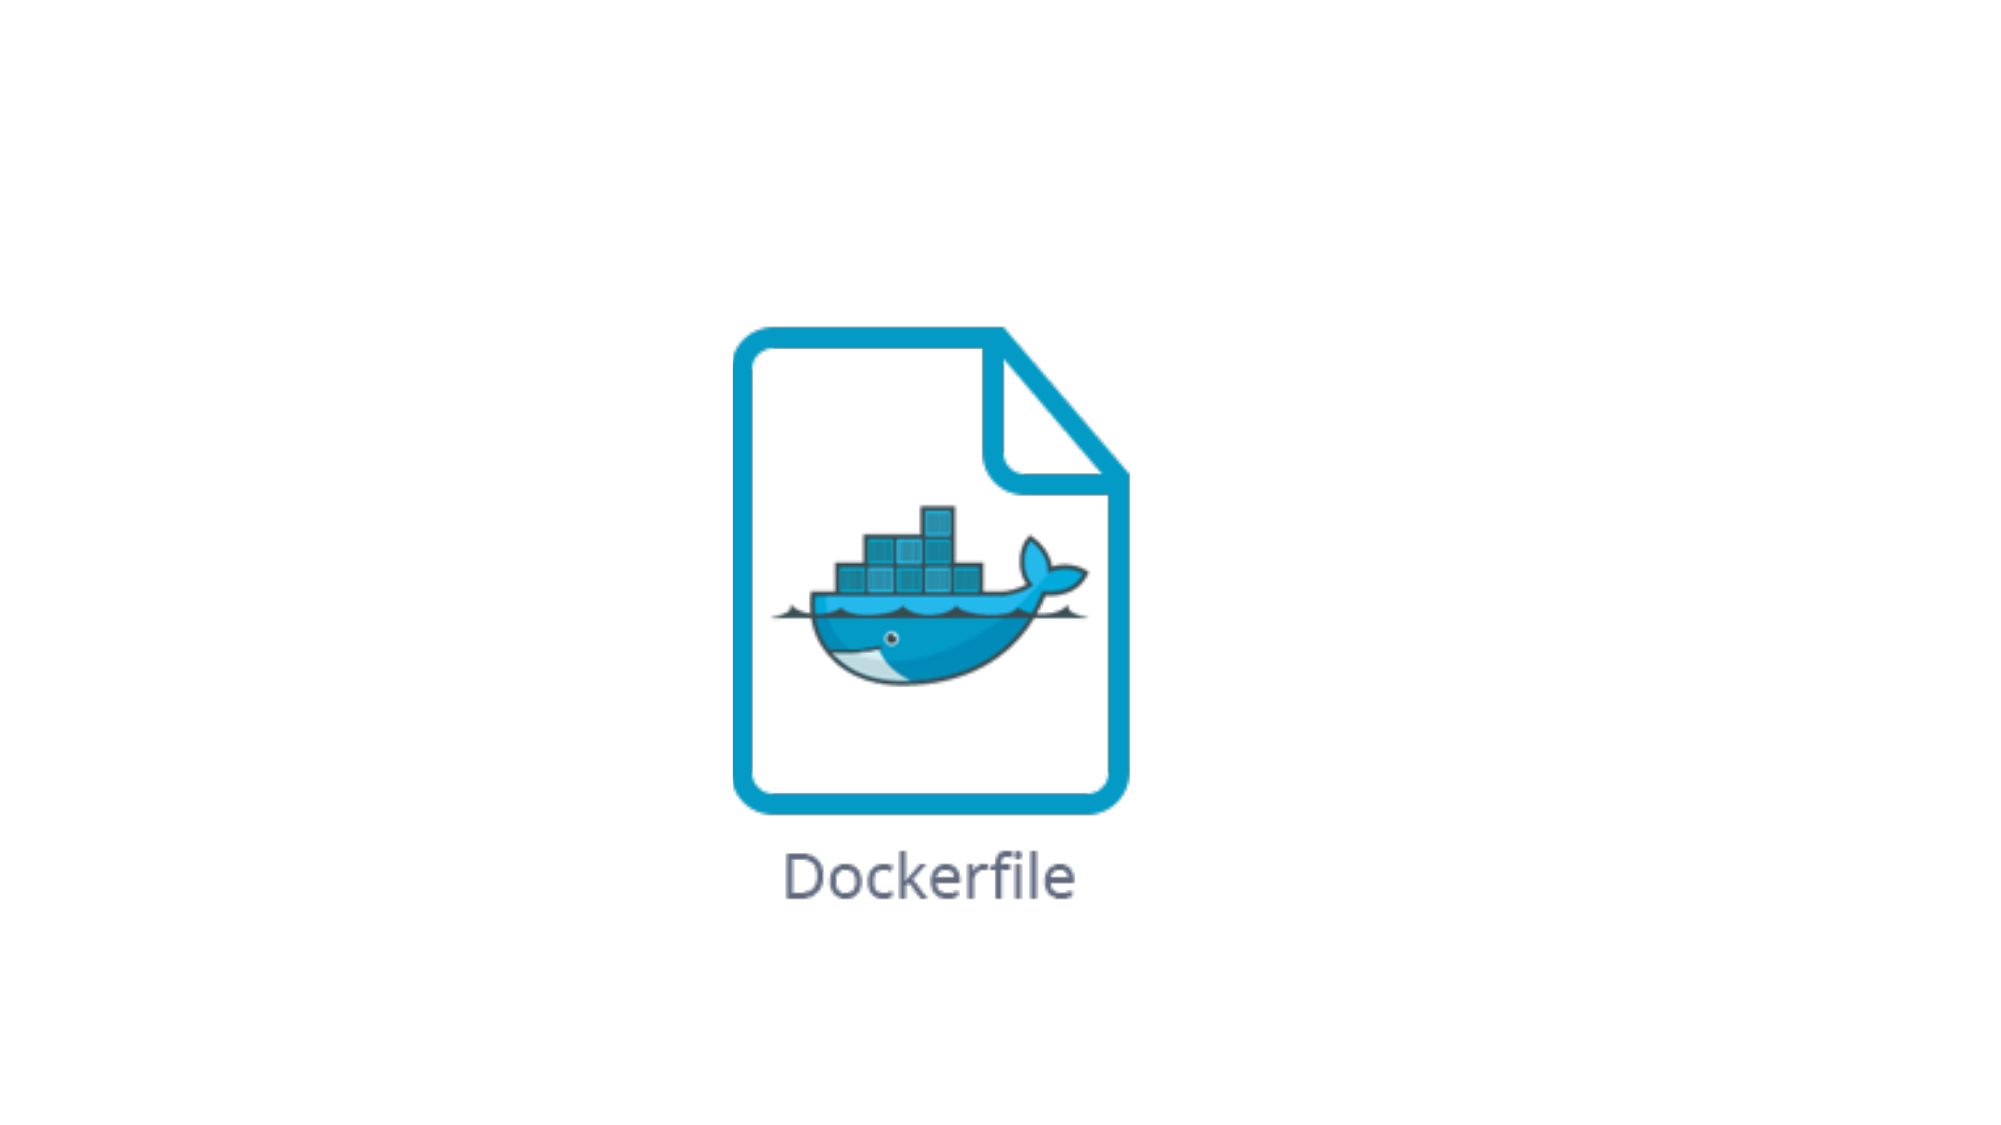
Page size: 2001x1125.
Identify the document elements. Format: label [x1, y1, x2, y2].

picture [1003, 359, 1102, 474]
picture [732, 281, 1168, 910]
picture [752, 348, 1109, 794]
